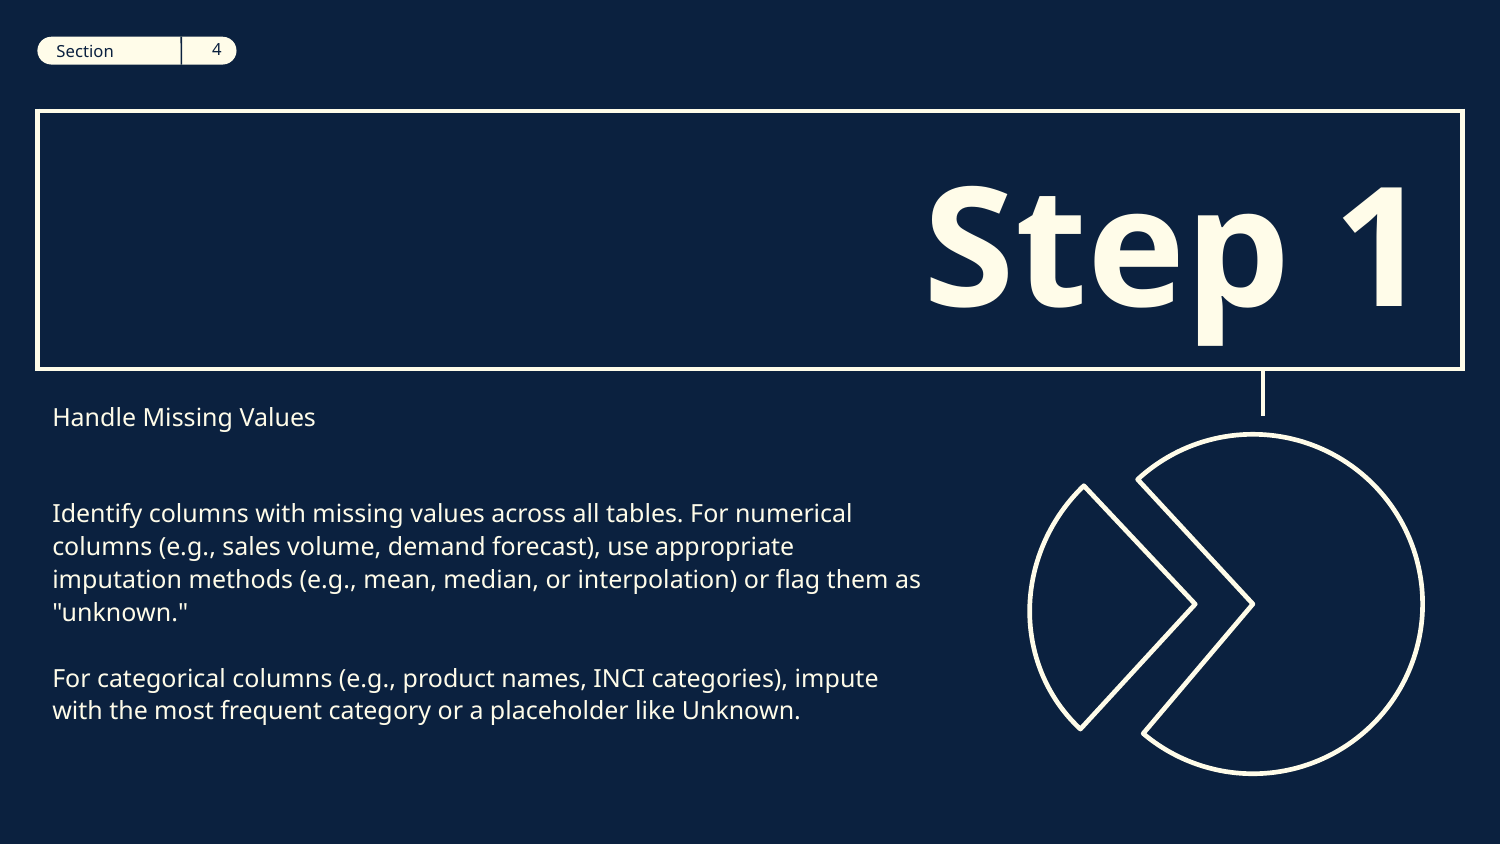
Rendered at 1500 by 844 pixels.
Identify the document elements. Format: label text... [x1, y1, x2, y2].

text_box [1137, 434, 1423, 774]
title Step 1 [727, 124, 1444, 356]
text_box [1029, 485, 1196, 730]
list Identify columns with missing values across all tables. For numerical columns (e.g., sales volume, demand forecast), use appropriate imputation methods (e.g., mean, median, or interpolation) or flag them as "unknown." For categorical columns (e.g., product names, INCI categories), impute with the most frequent category or a placeholder like Unknown. [37, 479, 943, 807]
subtitle Handle Missing Values [37, 386, 624, 463]
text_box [37, 36, 237, 65]
